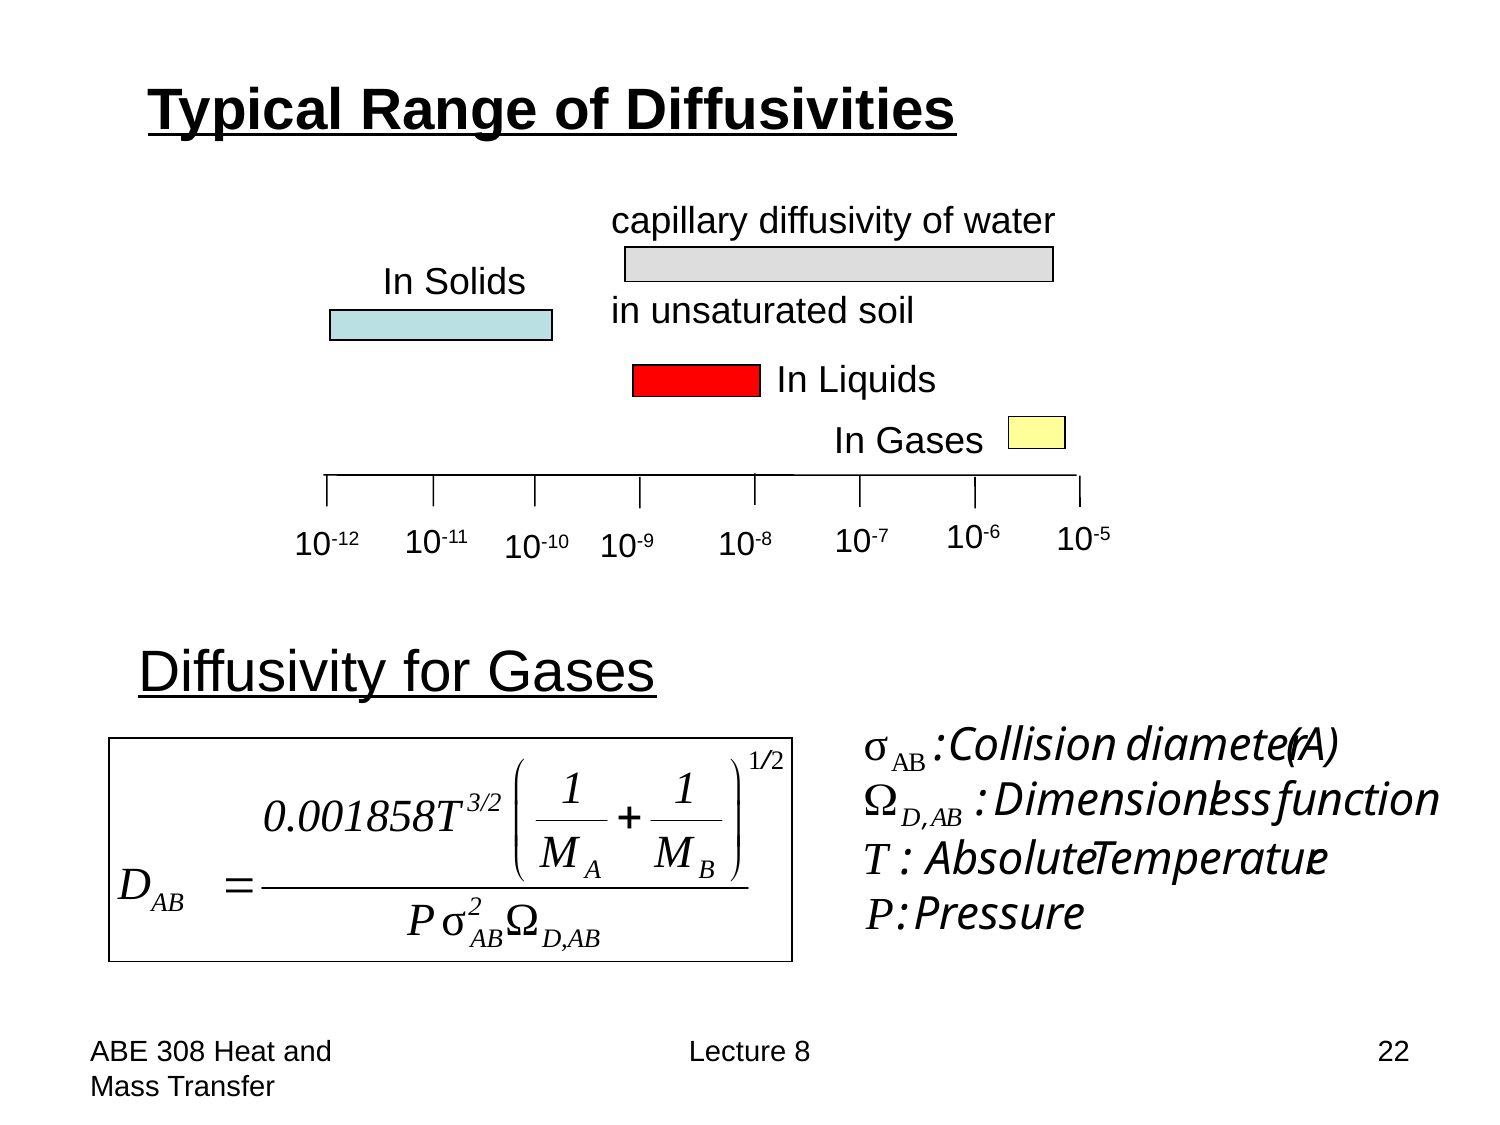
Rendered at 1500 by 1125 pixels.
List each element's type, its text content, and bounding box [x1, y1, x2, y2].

footer Lecture 8 [512, 1024, 988, 1103]
text_box 10-5 [1041, 510, 1126, 565]
text_box 10-12 [279, 514, 375, 570]
text_box [1008, 416, 1066, 449]
text_box 10-6 [931, 508, 1016, 563]
text_box capillary diffusivity of water in unsaturated soil [596, 188, 1071, 339]
slide_number 22 [1074, 1024, 1425, 1103]
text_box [857, 714, 1440, 953]
slide_number ABE 308 Heat and Mass Transfer [75, 1024, 425, 1103]
text_box [330, 309, 552, 341]
text_box 10-11 [389, 513, 484, 568]
text_box 10-9 [585, 516, 670, 572]
text_box [633, 365, 761, 397]
text_box 10-8 [703, 515, 788, 570]
text_box 10-7 [819, 511, 904, 567]
text_box In Gases [819, 408, 999, 469]
text_box In Liquids [761, 348, 952, 408]
text_box 10-10 [489, 518, 585, 573]
text_box Diffusivity for Gases [123, 625, 672, 711]
text_box In Solids [367, 249, 541, 310]
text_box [109, 738, 792, 962]
text_box Typical Range of Diffusivities [132, 64, 972, 149]
